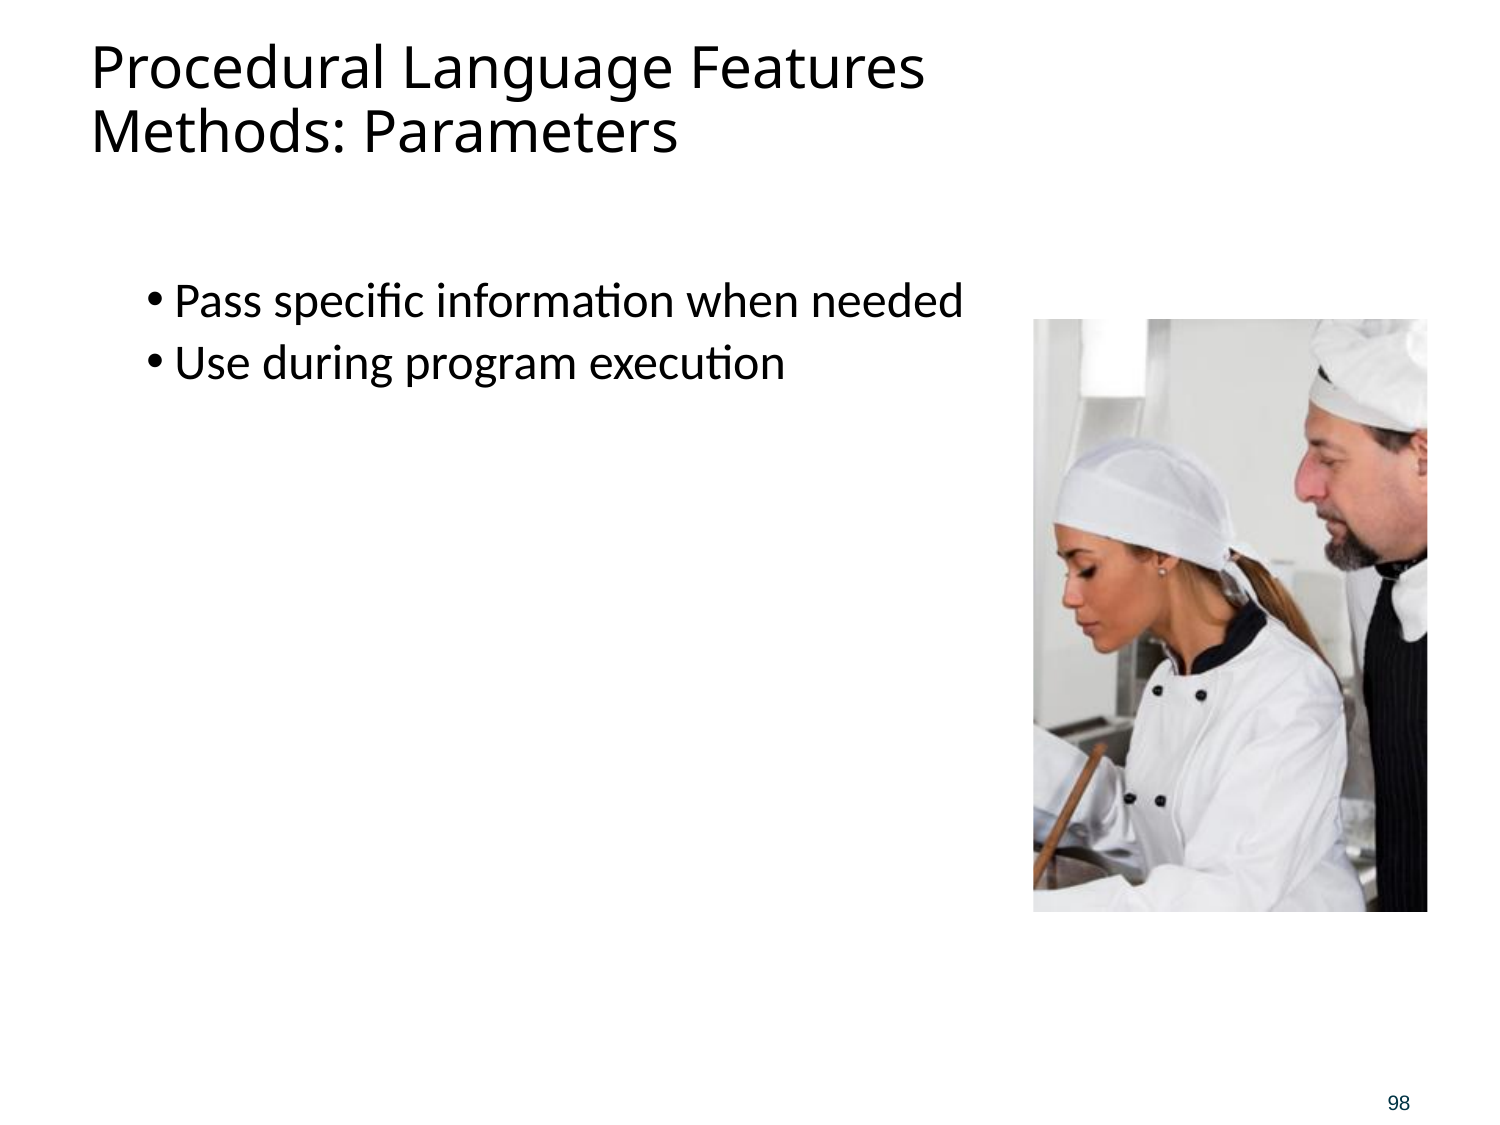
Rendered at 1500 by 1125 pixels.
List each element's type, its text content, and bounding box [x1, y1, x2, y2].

list Pass specific information when needed Use during program execution [75, 199, 994, 942]
text_box 98 [1387, 1072, 1492, 1115]
title Procedural Language Features Methods: Parameters [75, 30, 1425, 173]
picture [1033, 319, 1428, 912]
